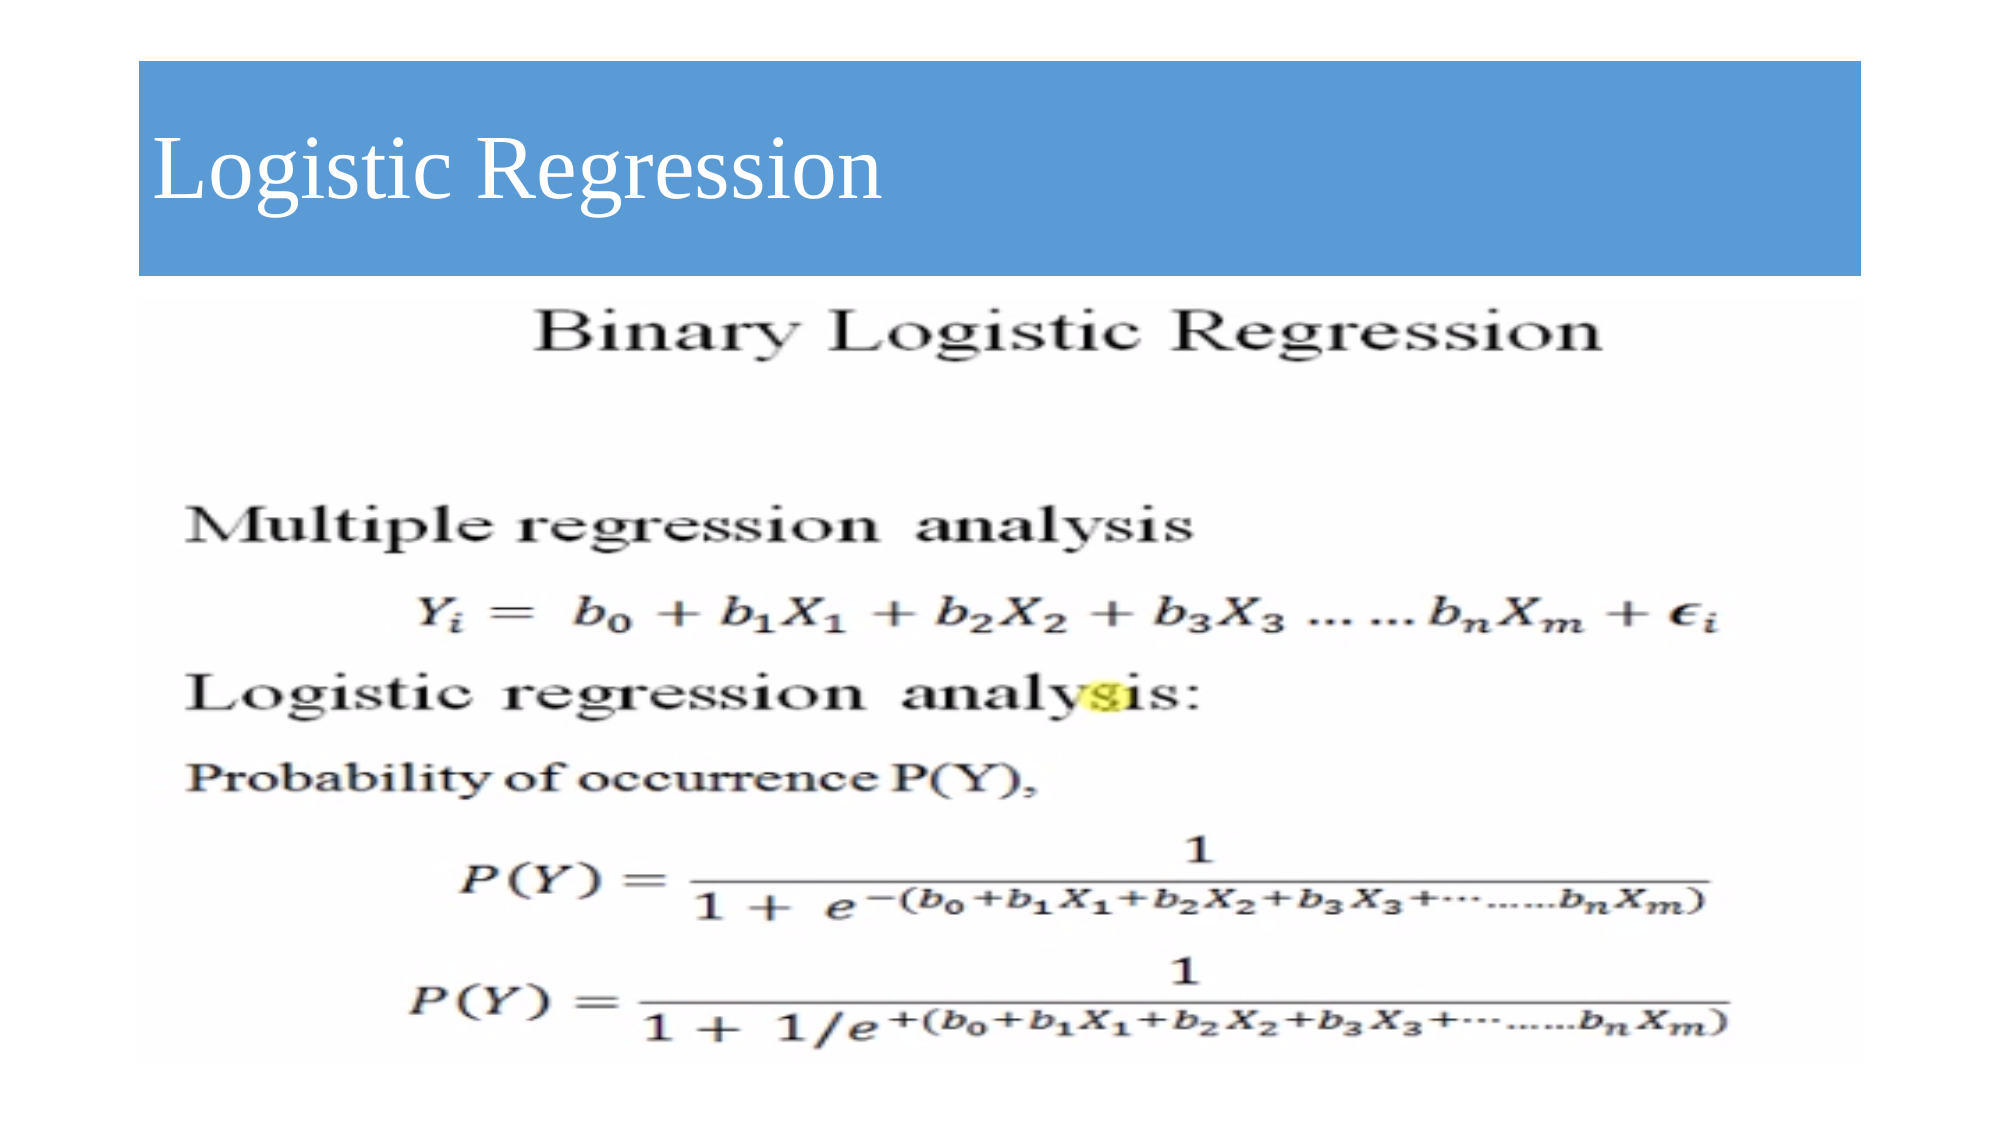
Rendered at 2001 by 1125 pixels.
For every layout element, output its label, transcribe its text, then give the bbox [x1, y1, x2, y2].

picture [137, 299, 1863, 1063]
title Logistic Regression [136, 58, 1864, 279]
